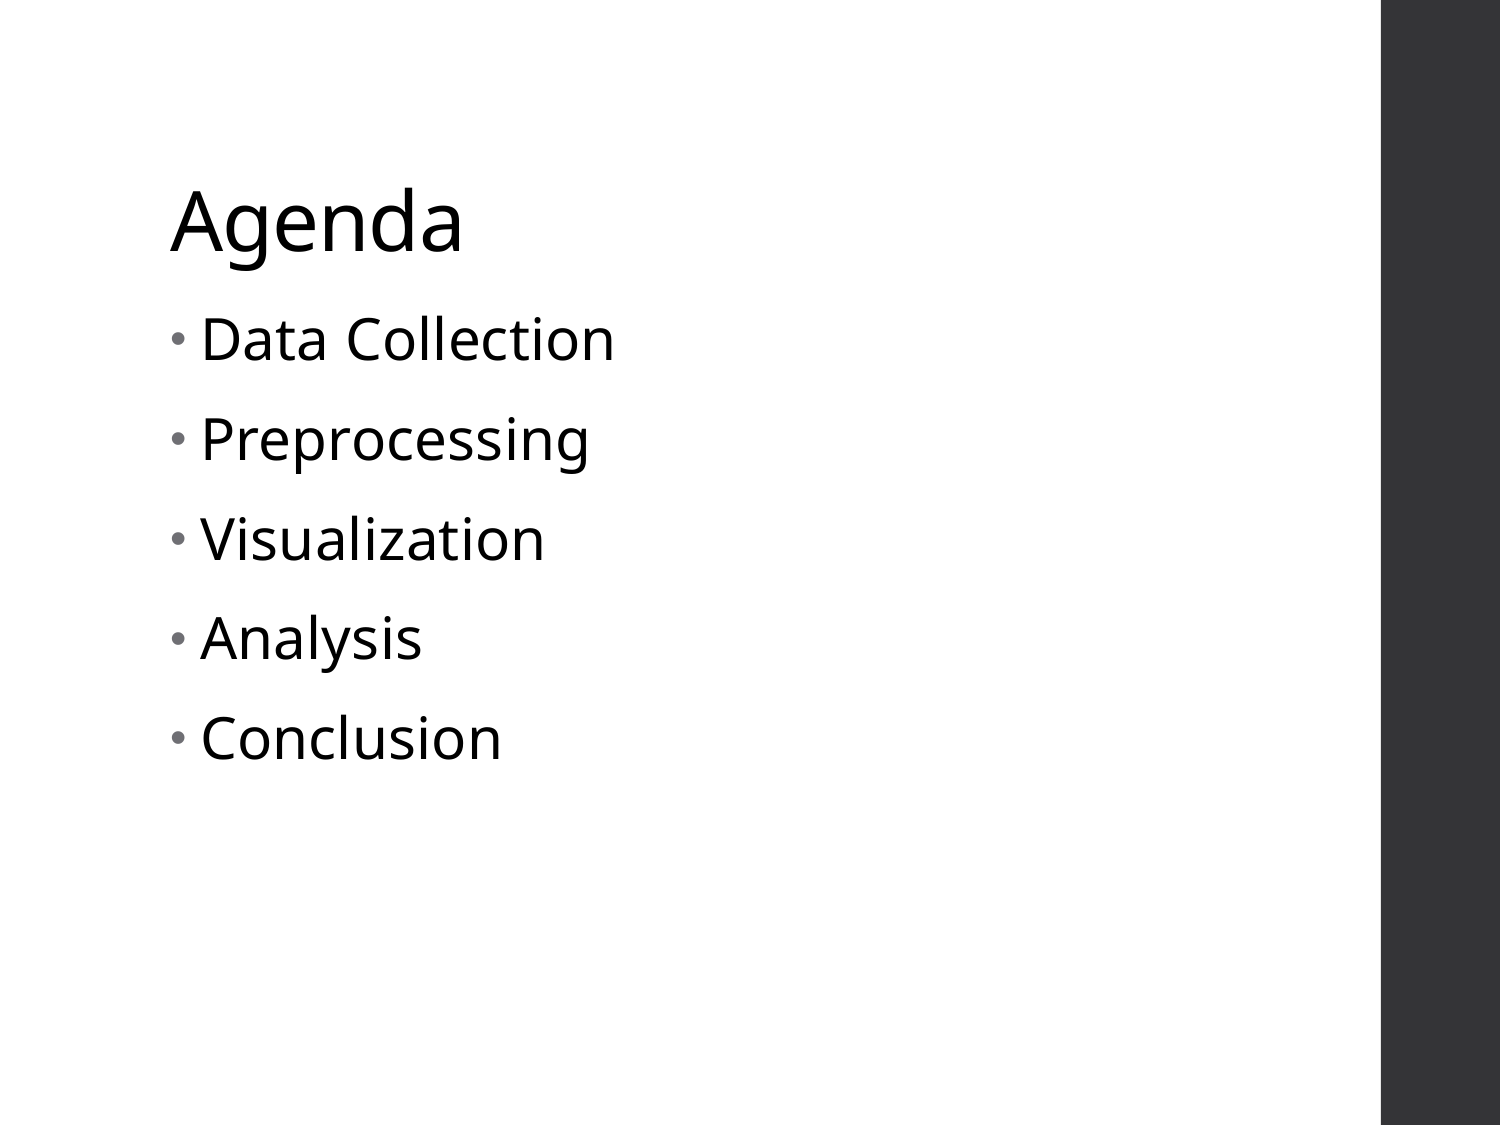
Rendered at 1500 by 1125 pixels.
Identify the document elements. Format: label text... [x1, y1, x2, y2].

title Agenda [155, 60, 1348, 278]
list Data Collection Preprocessing Visualization Analysis Conclusion [155, 299, 1213, 1014]
